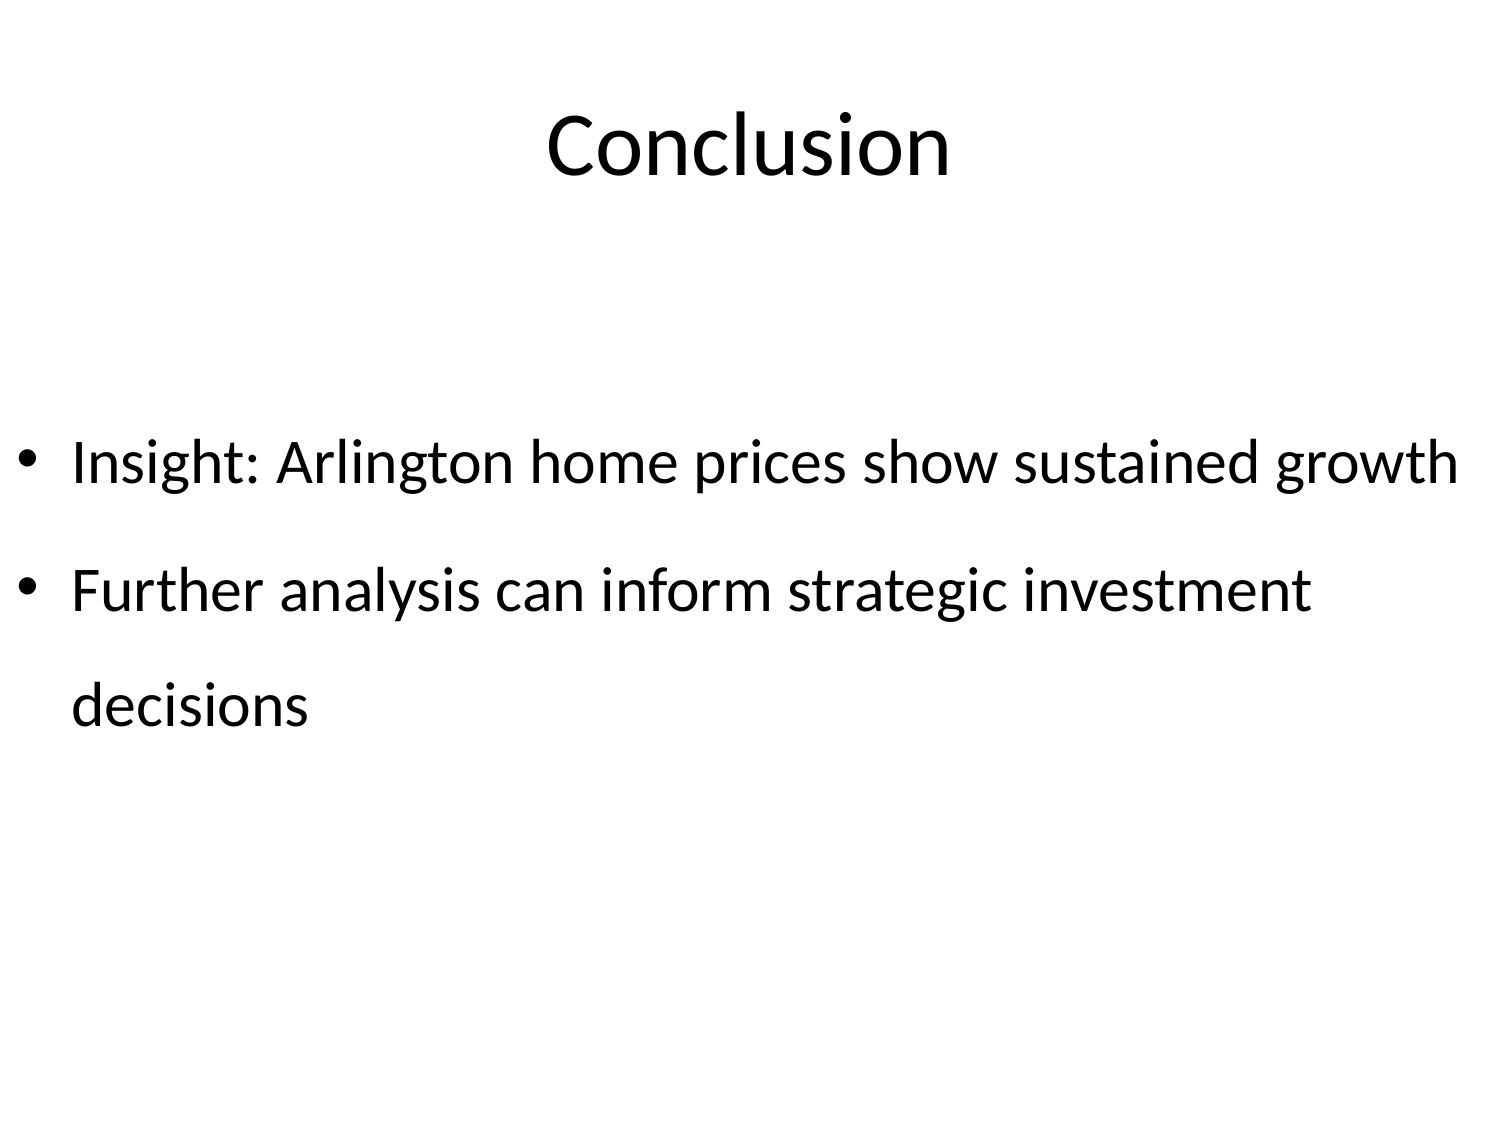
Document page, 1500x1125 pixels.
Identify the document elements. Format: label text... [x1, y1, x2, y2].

title Conclusion [75, 45, 1425, 233]
list Insight: Arlington home prices show sustained growth Further analysis can inform strategic investment decisions [0, 373, 1500, 790]
